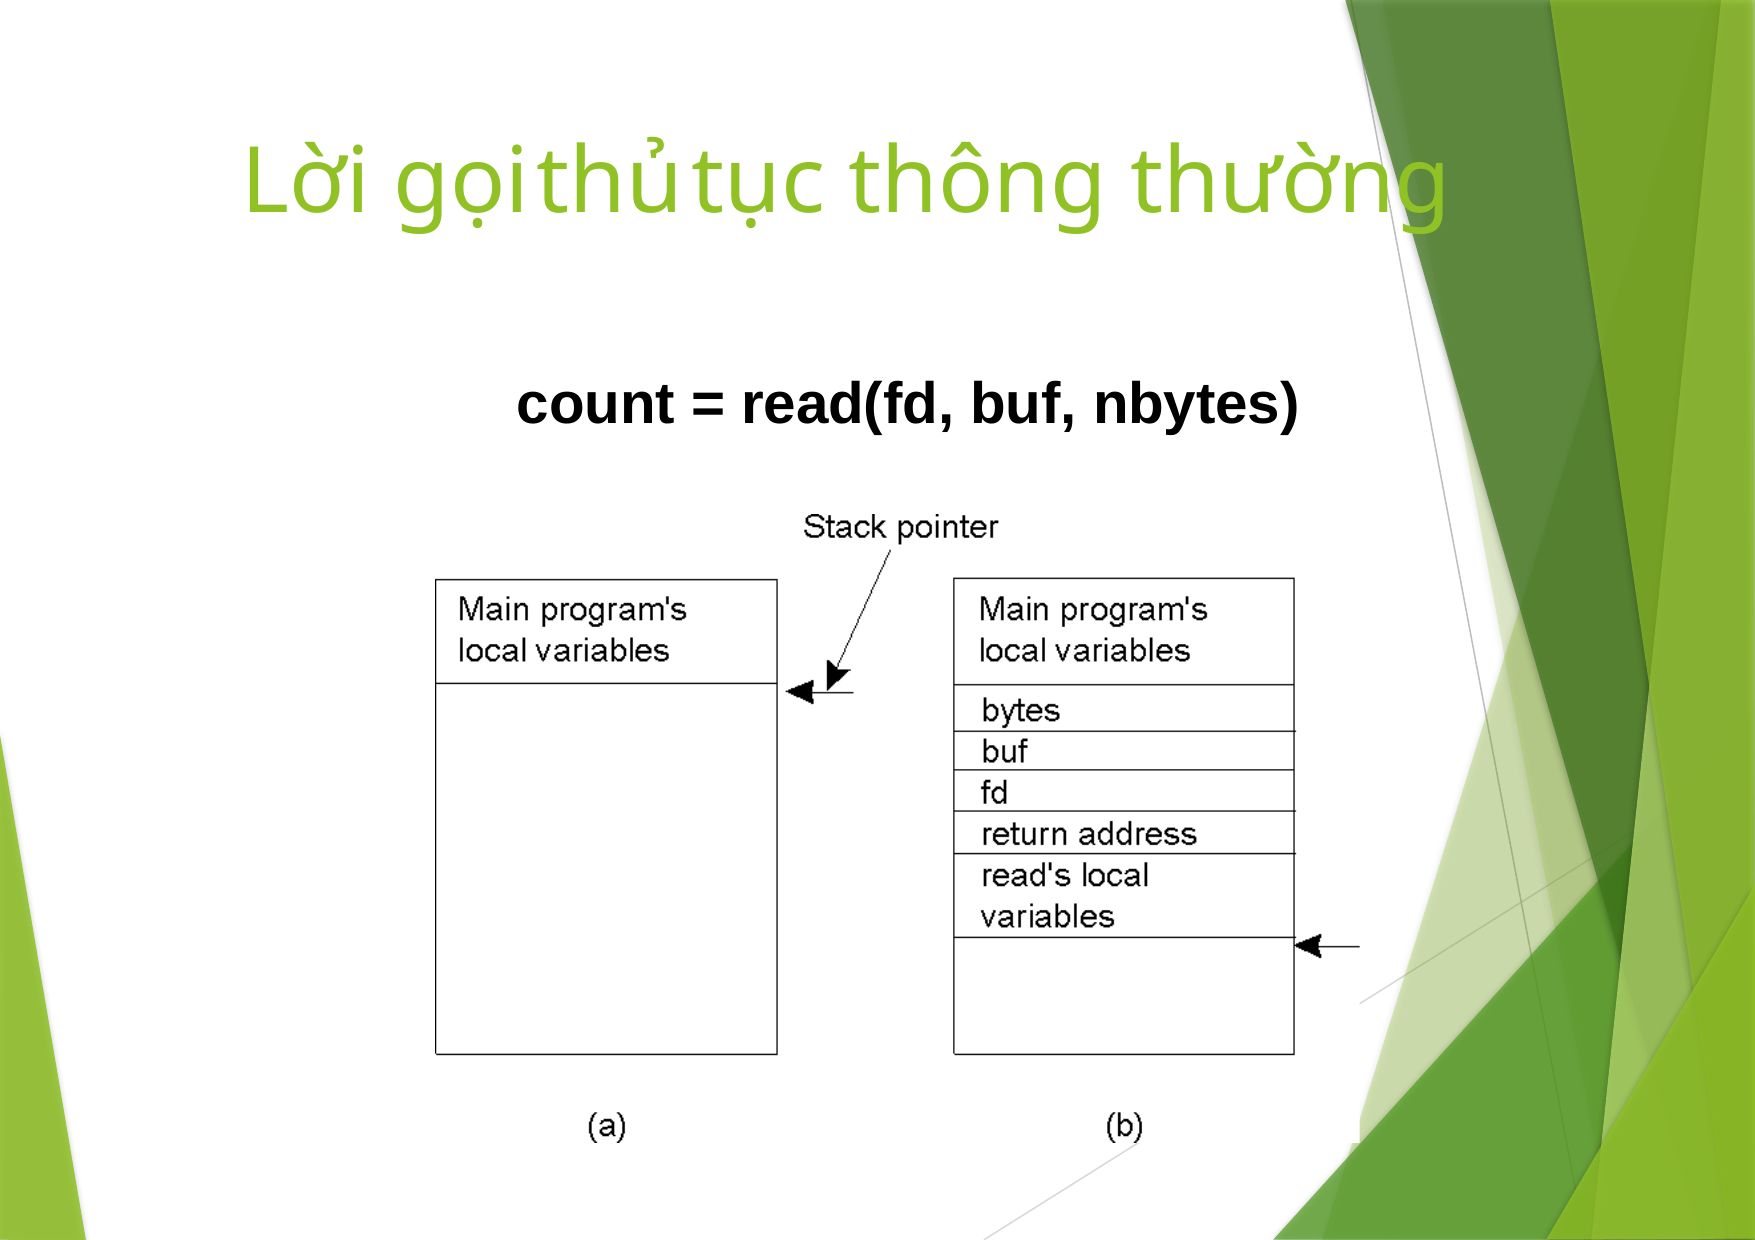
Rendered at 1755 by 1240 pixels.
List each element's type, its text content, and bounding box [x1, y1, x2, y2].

text_box count = read(fd, buf, nbytes) [514, 362, 1305, 435]
title Lời gọi thủ tục thông thường [239, 118, 1603, 328]
text_box [435, 514, 1360, 1143]
